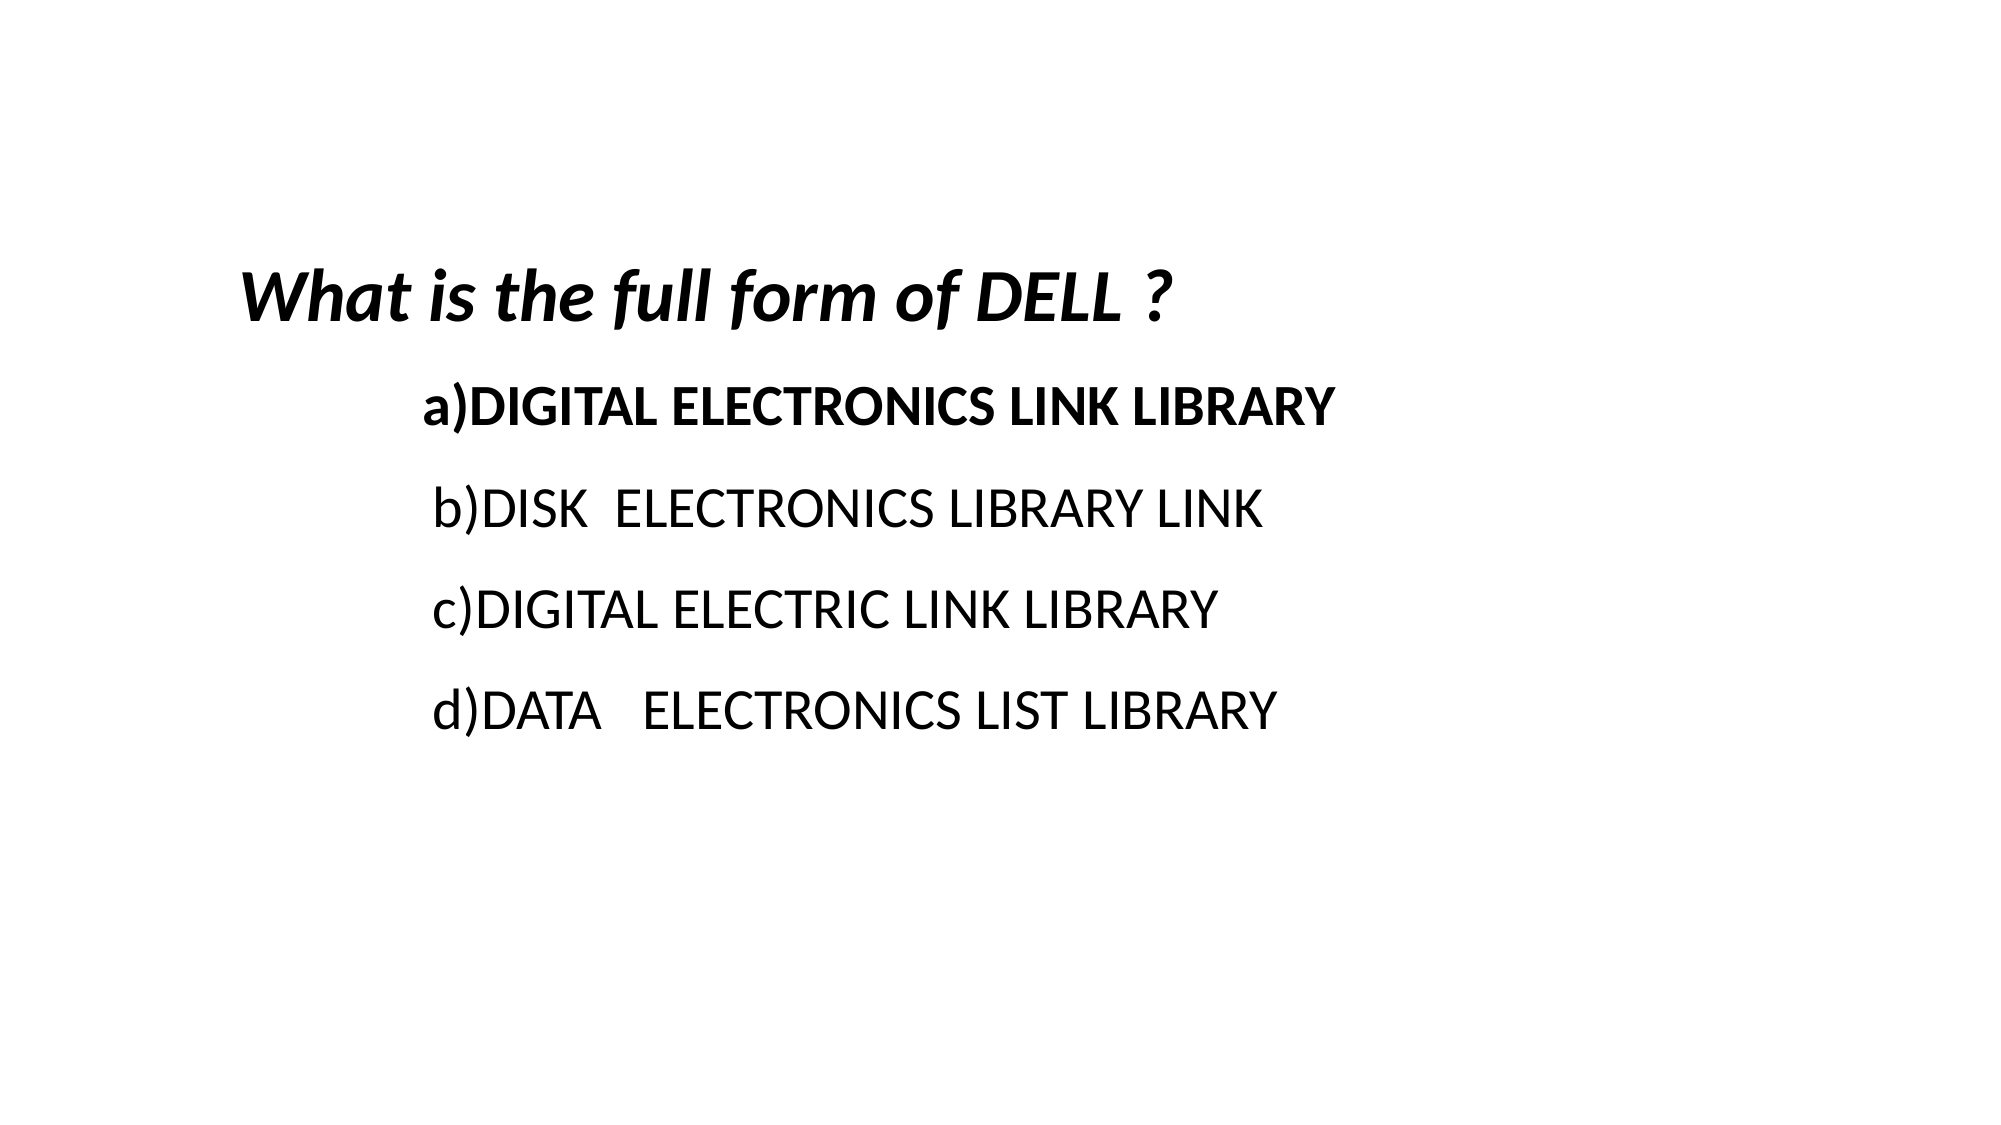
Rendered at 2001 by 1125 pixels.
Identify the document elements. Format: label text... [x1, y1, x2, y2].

text_box What is the full form of DELL ? a)DIGITAL ELECTRONICS LINK LIBRARY b)DISK ELECTRONICS LIBRARY LINK c)DIGITAL ELECTRIC LINK LIBRARY d)DATA ELECTRONICS LIST LIBRARY [223, 225, 1809, 749]
